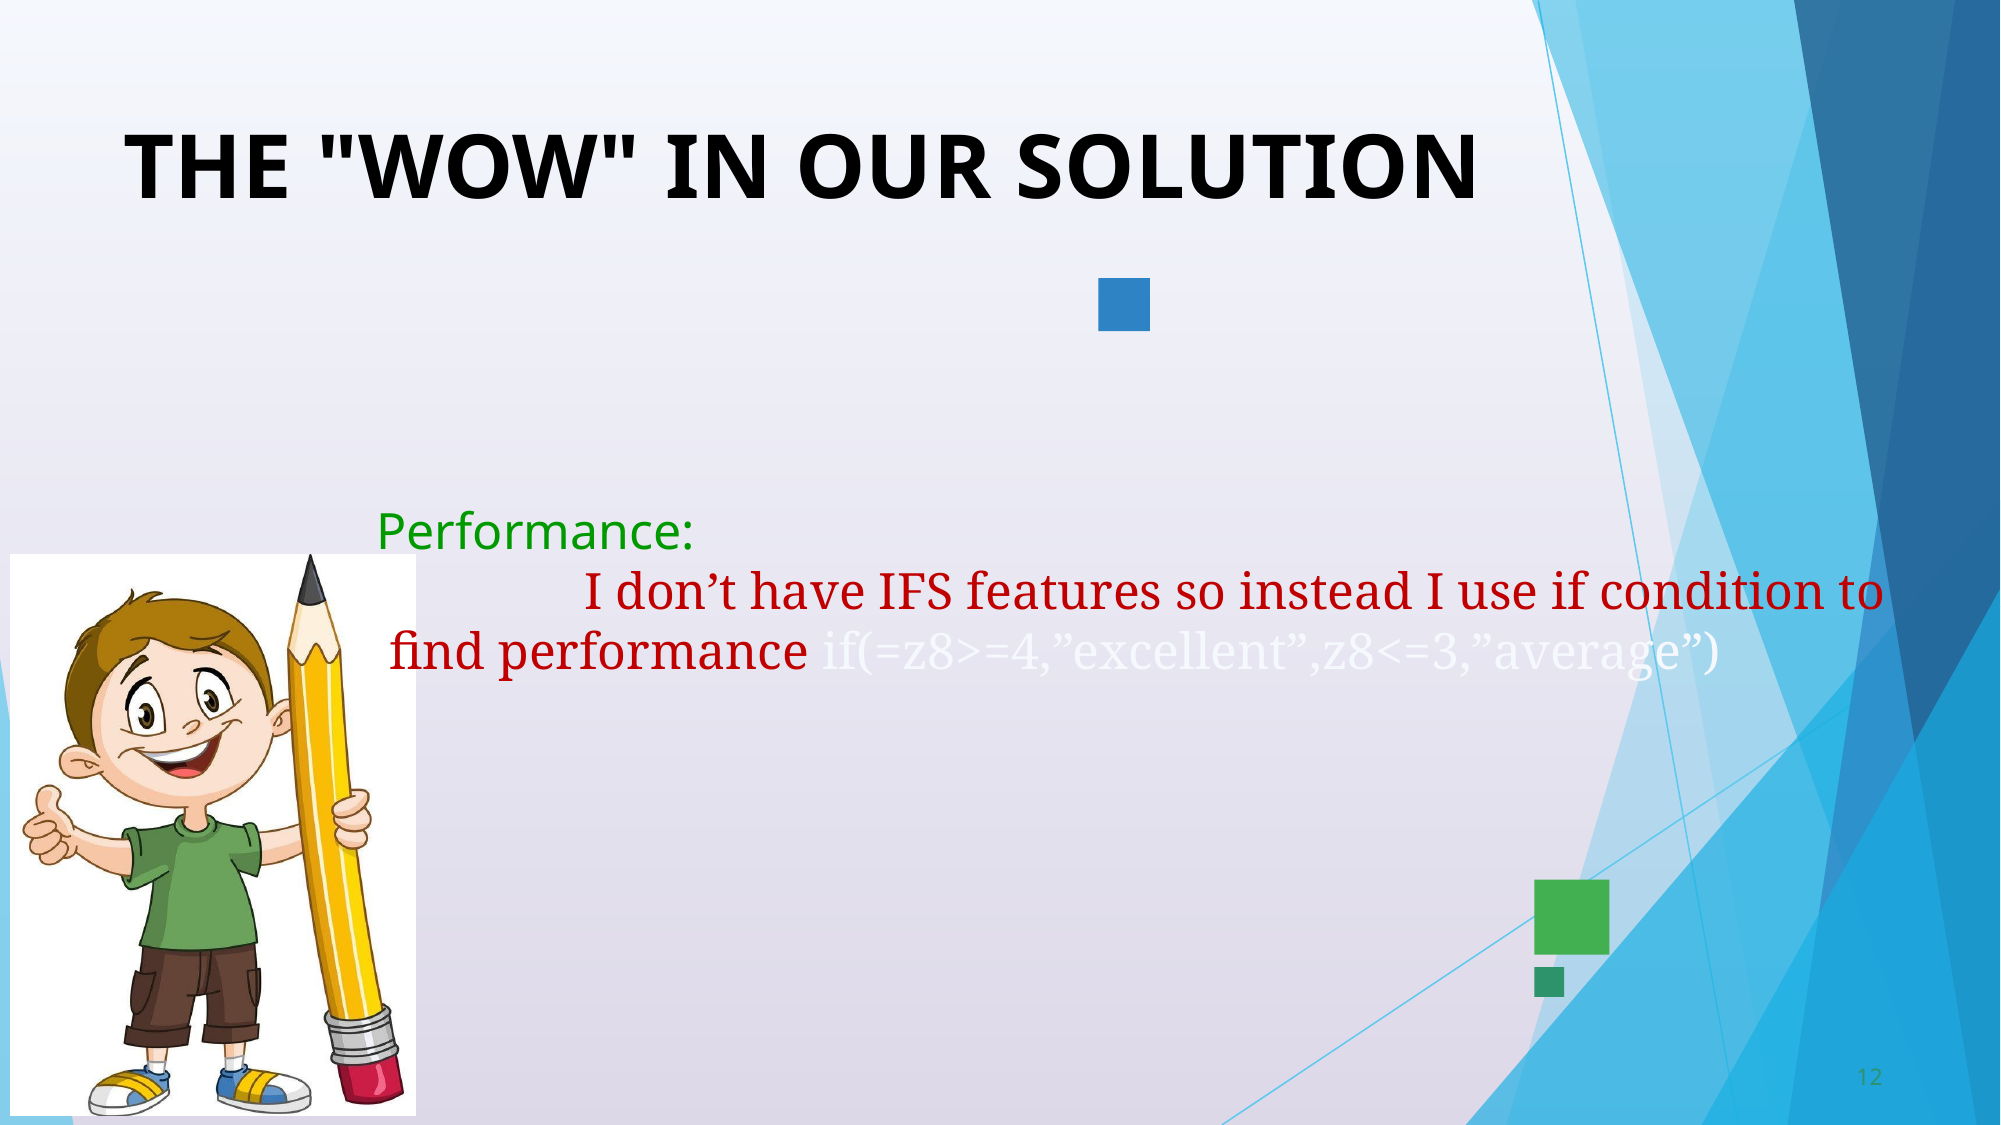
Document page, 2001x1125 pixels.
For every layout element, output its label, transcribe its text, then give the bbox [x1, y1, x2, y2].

title THE "WOW" IN OUR SOLUTION [121, 107, 1513, 298]
picture [10, 554, 416, 1116]
text_box [1534, 879, 1610, 955]
text_box [449, 386, 1850, 492]
text_box Performance: I don’t have IFS features so instead I use if condition to find performance if(=z8>=4,”excellent”,z8<=3,”average”) [361, 492, 1914, 747]
text_box [1098, 298, 1150, 332]
text_box 12 [1849, 1061, 1888, 1095]
text_box [1534, 967, 1565, 997]
